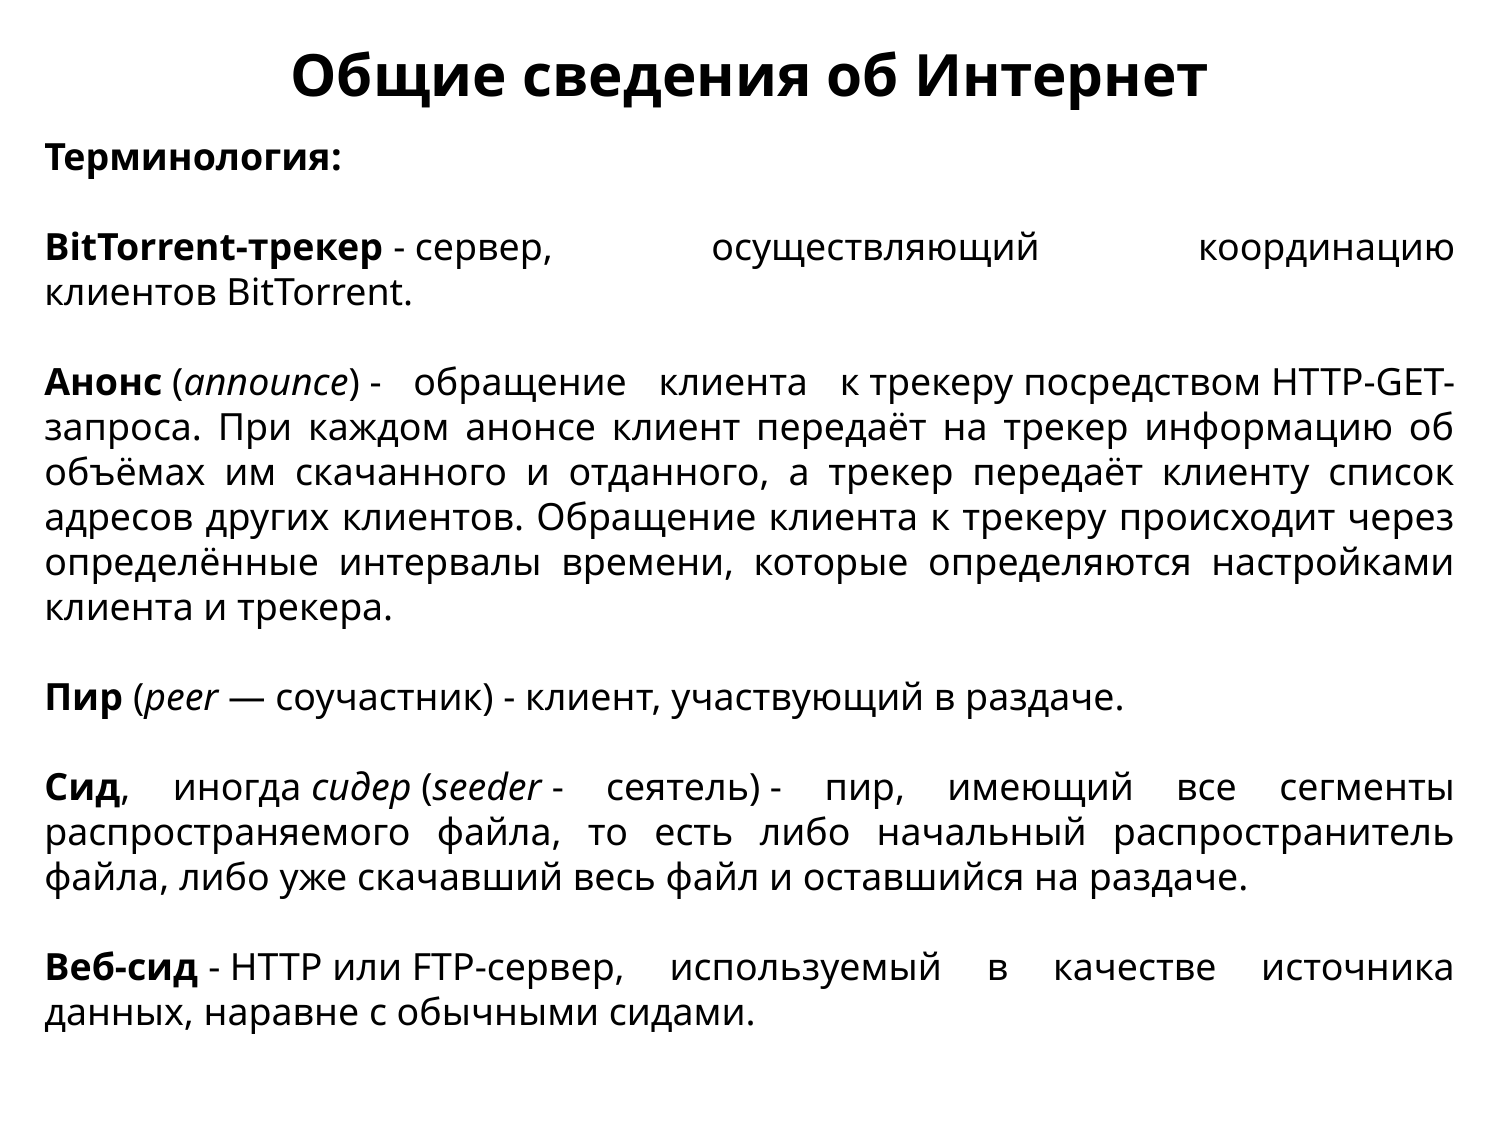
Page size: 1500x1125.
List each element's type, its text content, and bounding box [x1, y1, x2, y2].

text_box Общие сведения об Интернет [17, 30, 1483, 116]
text_box Терминология: BitTorrent-трекер - сервер, осуществляющий координацию клиентов BitTorrent. Анонс (announce) - обращение клиента к трекеру посредством HTTP-GET-запроса. При каждом анонсе клиент передаёт на трекер информацию об объёмах им скачанного и отданного, a трекер передаёт клиенту список адресов других клиентов. Обращение клиента к трекеру происходит через определённые интервалы времени, которые определяются настройками клиента и трекера. Пир (peer — соучастник) - клиент, участвующий в раздаче. Сид, иногда сидер (seeder - сеятель) - пир, имеющий все сегменты распространяемого файла, то есть либо начальный распространитель файла, либо уже скачавший весь файл и оставшийся на раздаче. Веб-сид - HTTP или FTP-сервер, используемый в качестве источника данных, наравне с обычными сидами. [29, 125, 1471, 1041]
